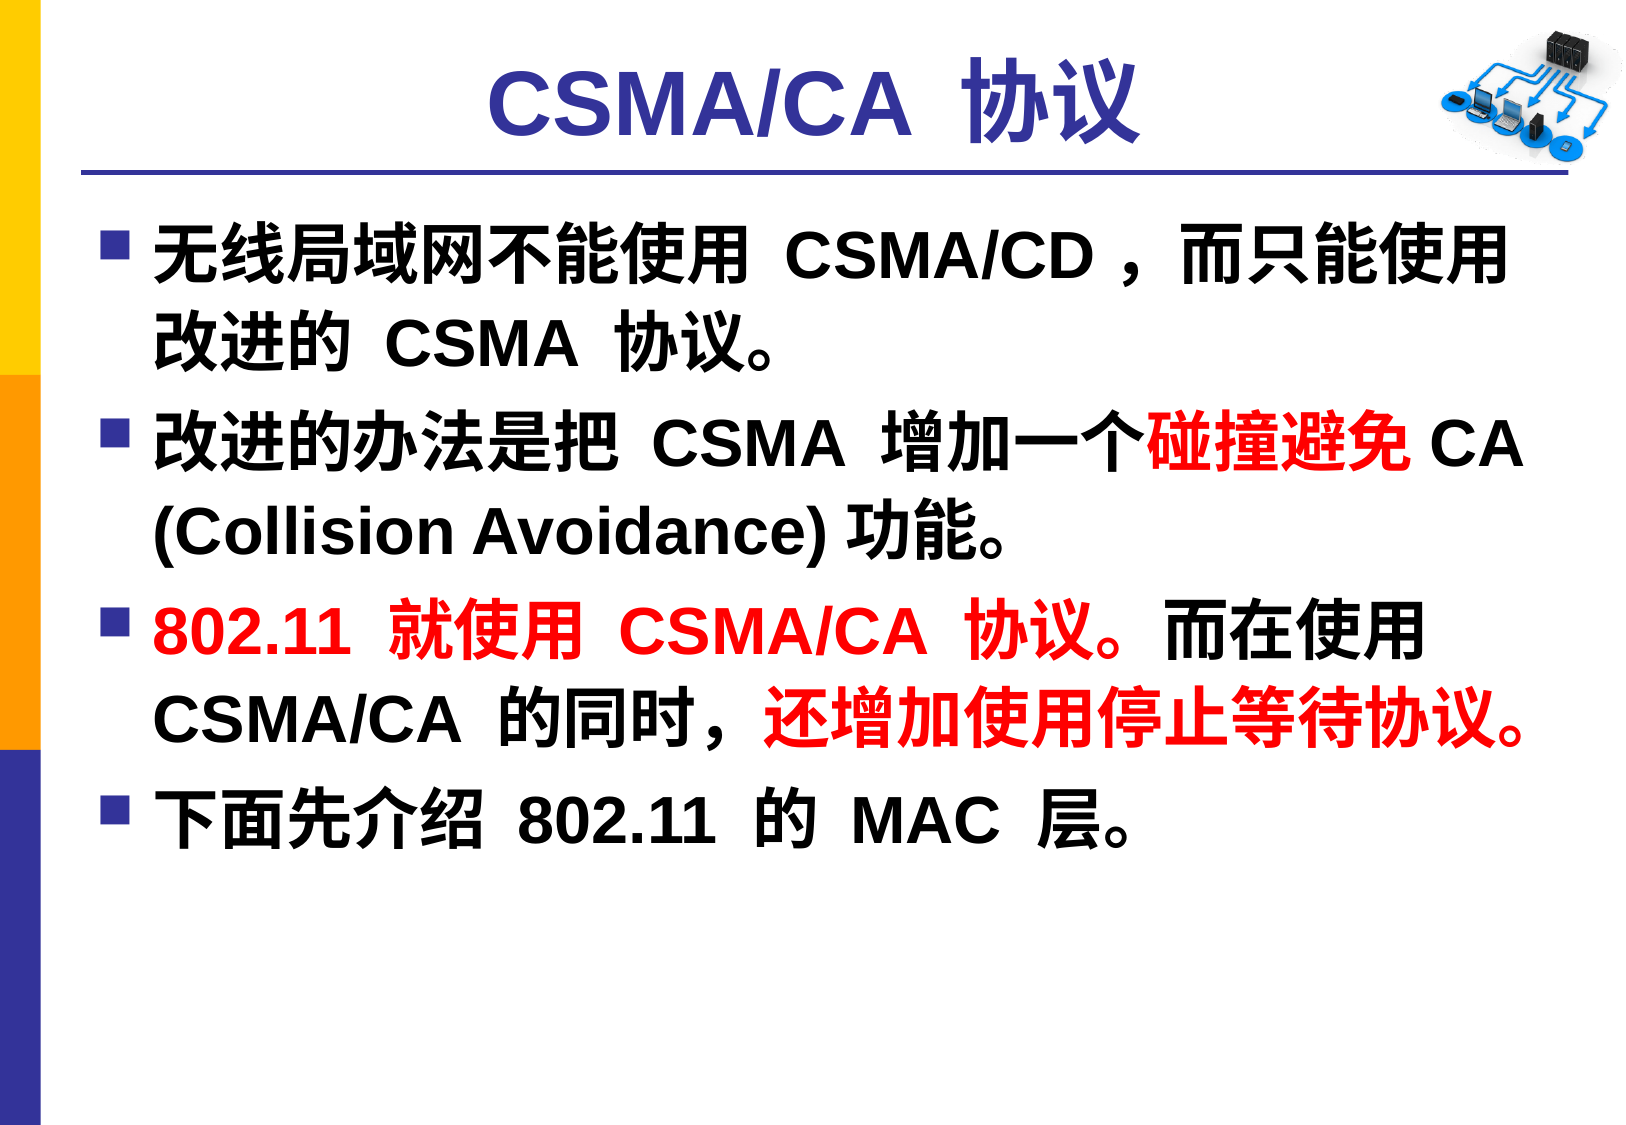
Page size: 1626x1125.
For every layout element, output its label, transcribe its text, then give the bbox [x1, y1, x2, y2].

title CSMA/CA 协议 [81, 30, 1569, 161]
picture [1438, 30, 1624, 165]
list 无线局域网不能使用 CSMA/CD，而只能使用改进的 CSMA 协议。 改进的办法是把 CSMA 增加一个碰撞避免CA (Collision Avoidance)功能。 802.11 就使用 CSMA/CA 协议。而在使用 CSMA/CA 的同时，还增加使用停止等待协议。 下面先介绍 802.11 的 MAC 层。 [81, 196, 1569, 1006]
